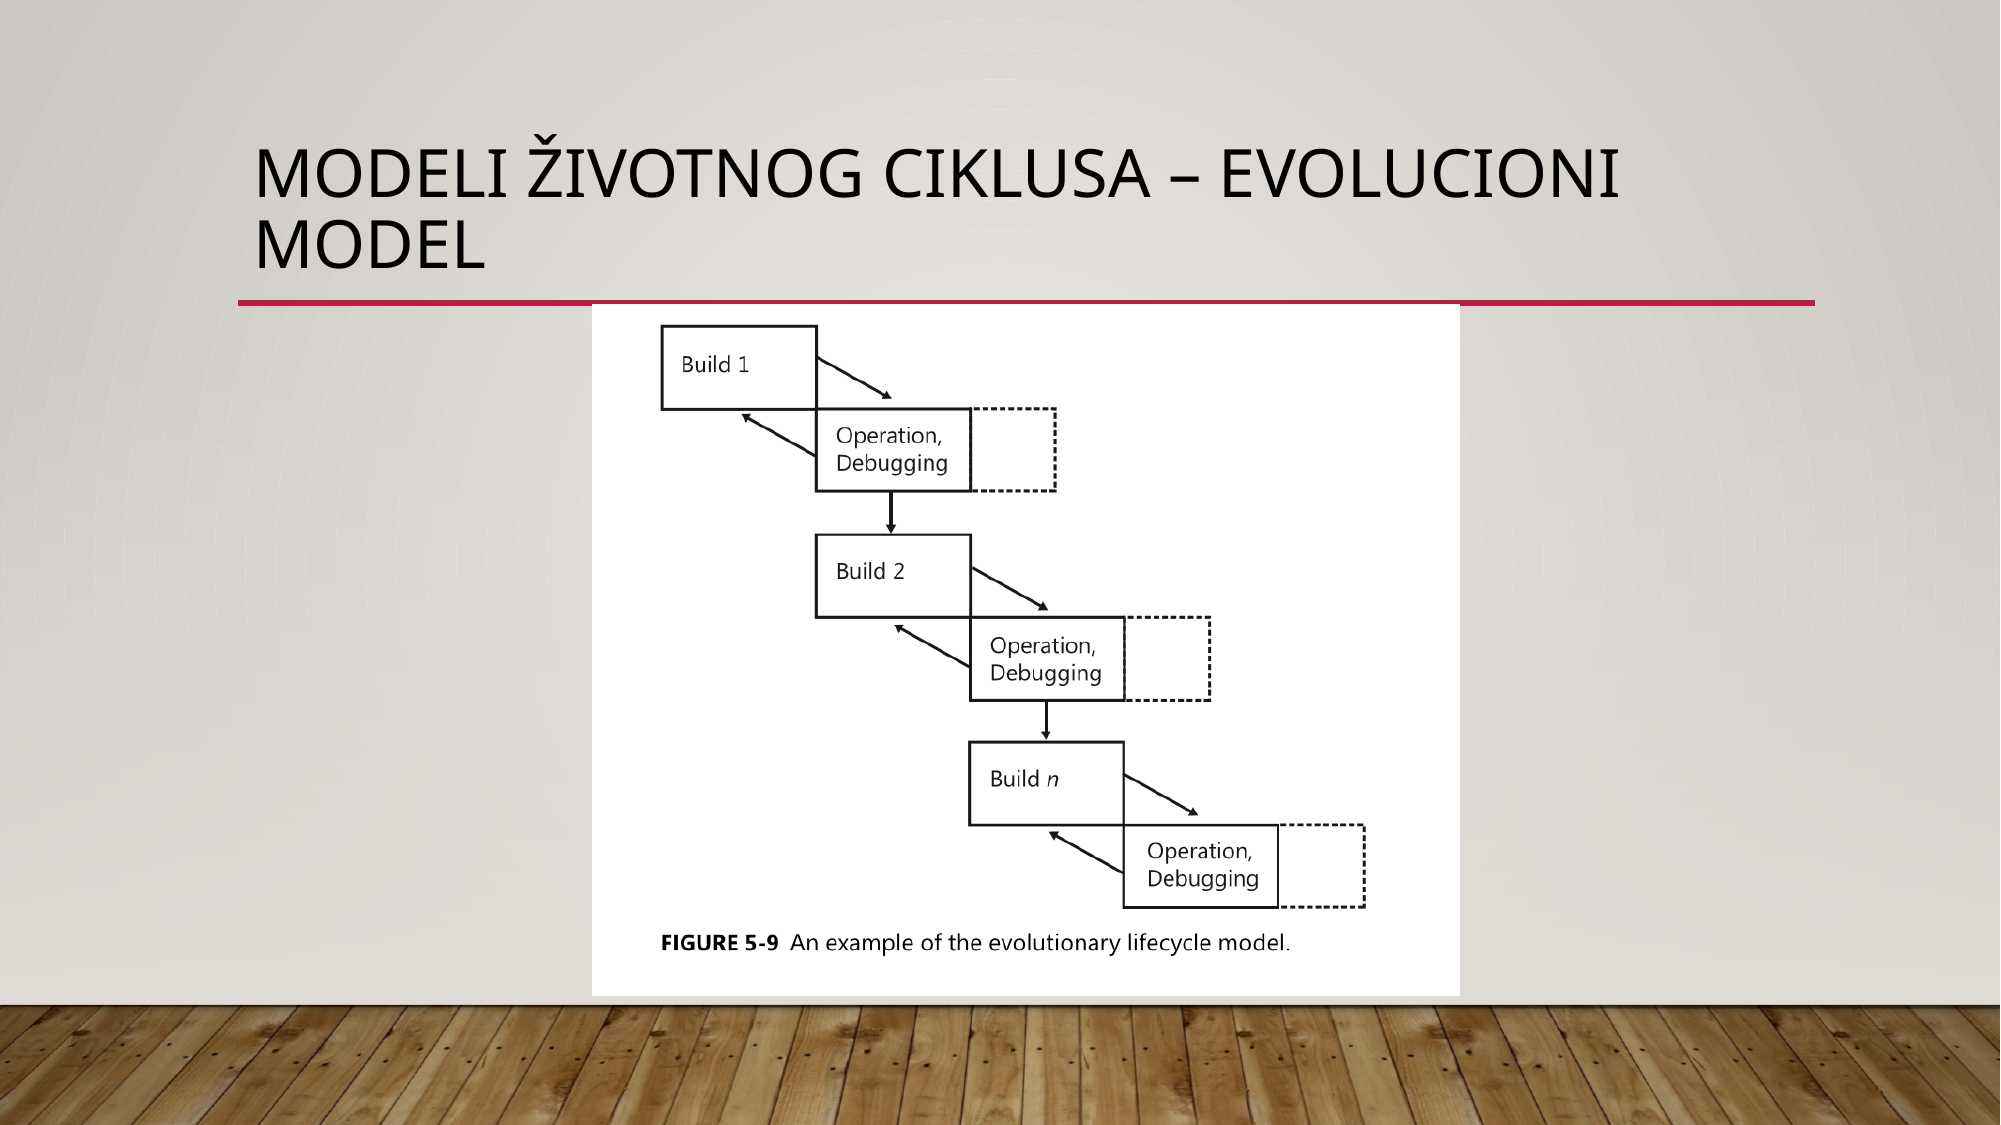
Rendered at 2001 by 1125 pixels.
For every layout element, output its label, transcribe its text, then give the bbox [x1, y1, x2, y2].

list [591, 303, 1460, 996]
title Modeli životnog ciklusa – Evolucioni model [238, 131, 1814, 305]
picture [0, 1005, 2000, 1125]
